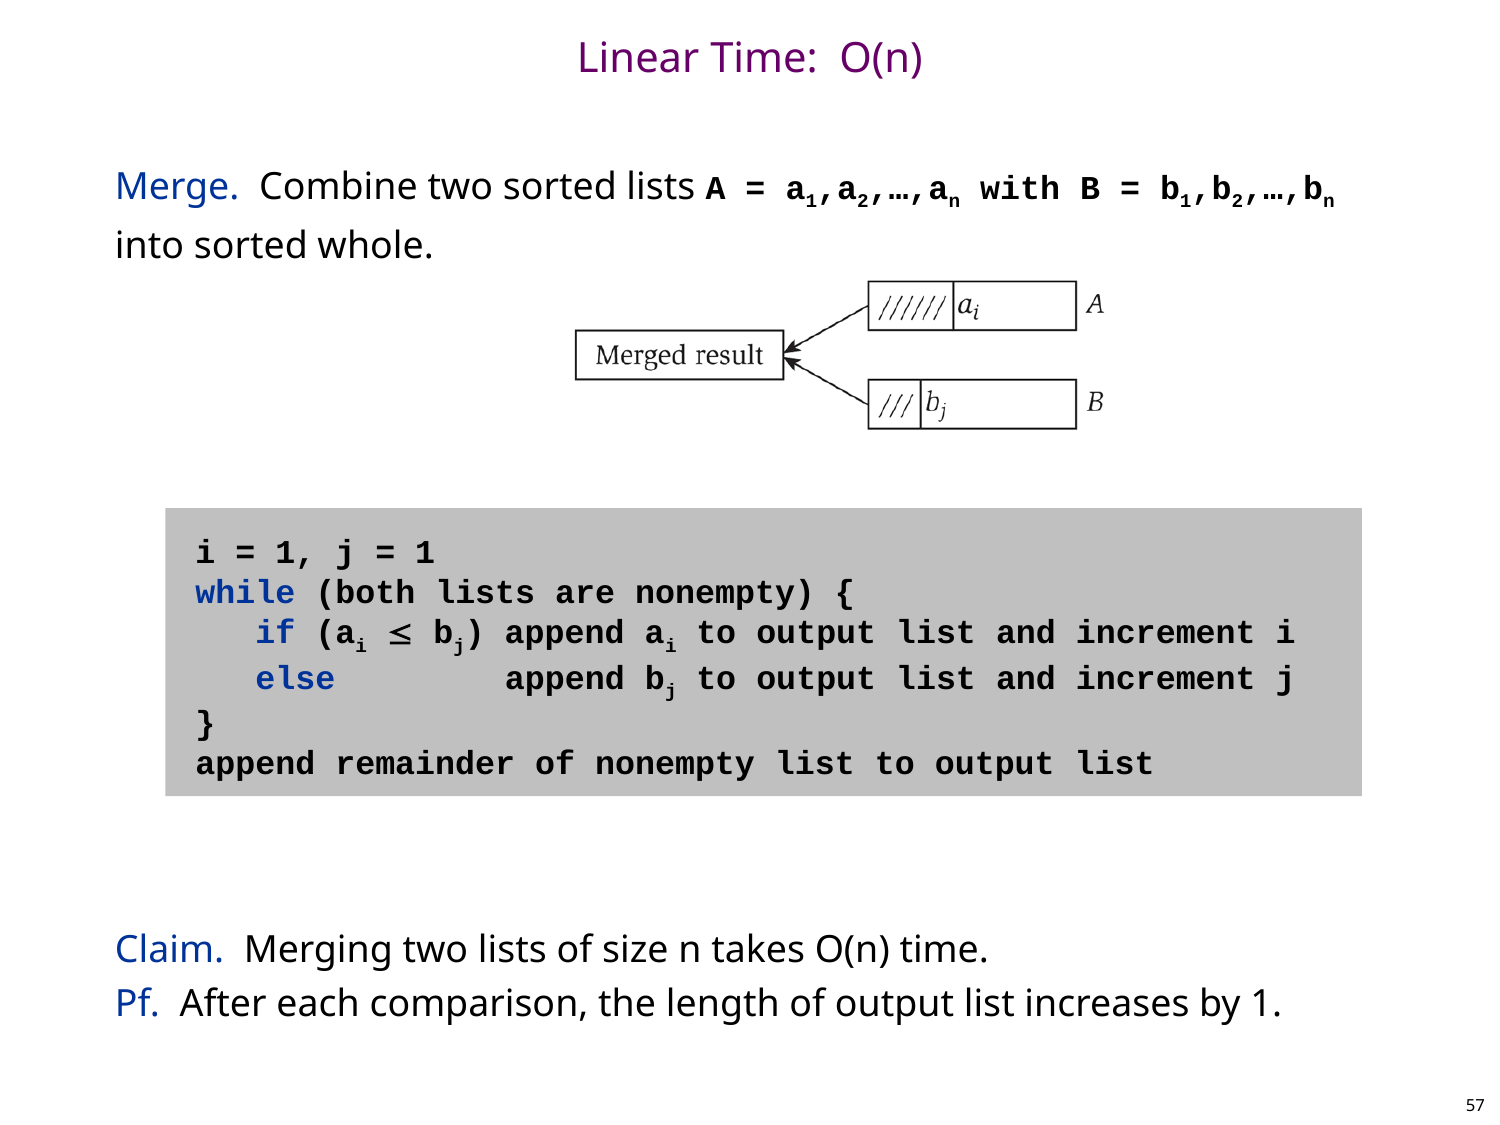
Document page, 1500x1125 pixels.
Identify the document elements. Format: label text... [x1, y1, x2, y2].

title Linear Time: O(n) [0, 24, 1500, 100]
list Merge. Combine two sorted lists A = a1,a2,…,an with B = b1,b2,…,bn into sorted whole. Claim. Merging two lists of size n takes O(n) time. Pf. After each comparison, the length of output list increases by 1. [99, 149, 1388, 1038]
picture [553, 260, 1123, 438]
slide_number 57 [1187, 1087, 1500, 1125]
text_box i = 1, j = 1 while (both lists are nonempty) { if (ai  bj) append ai to output list and increment i else(ai  bj)append bj to output list and increment j } append remainder of nonempty list to output list [165, 508, 1362, 797]
